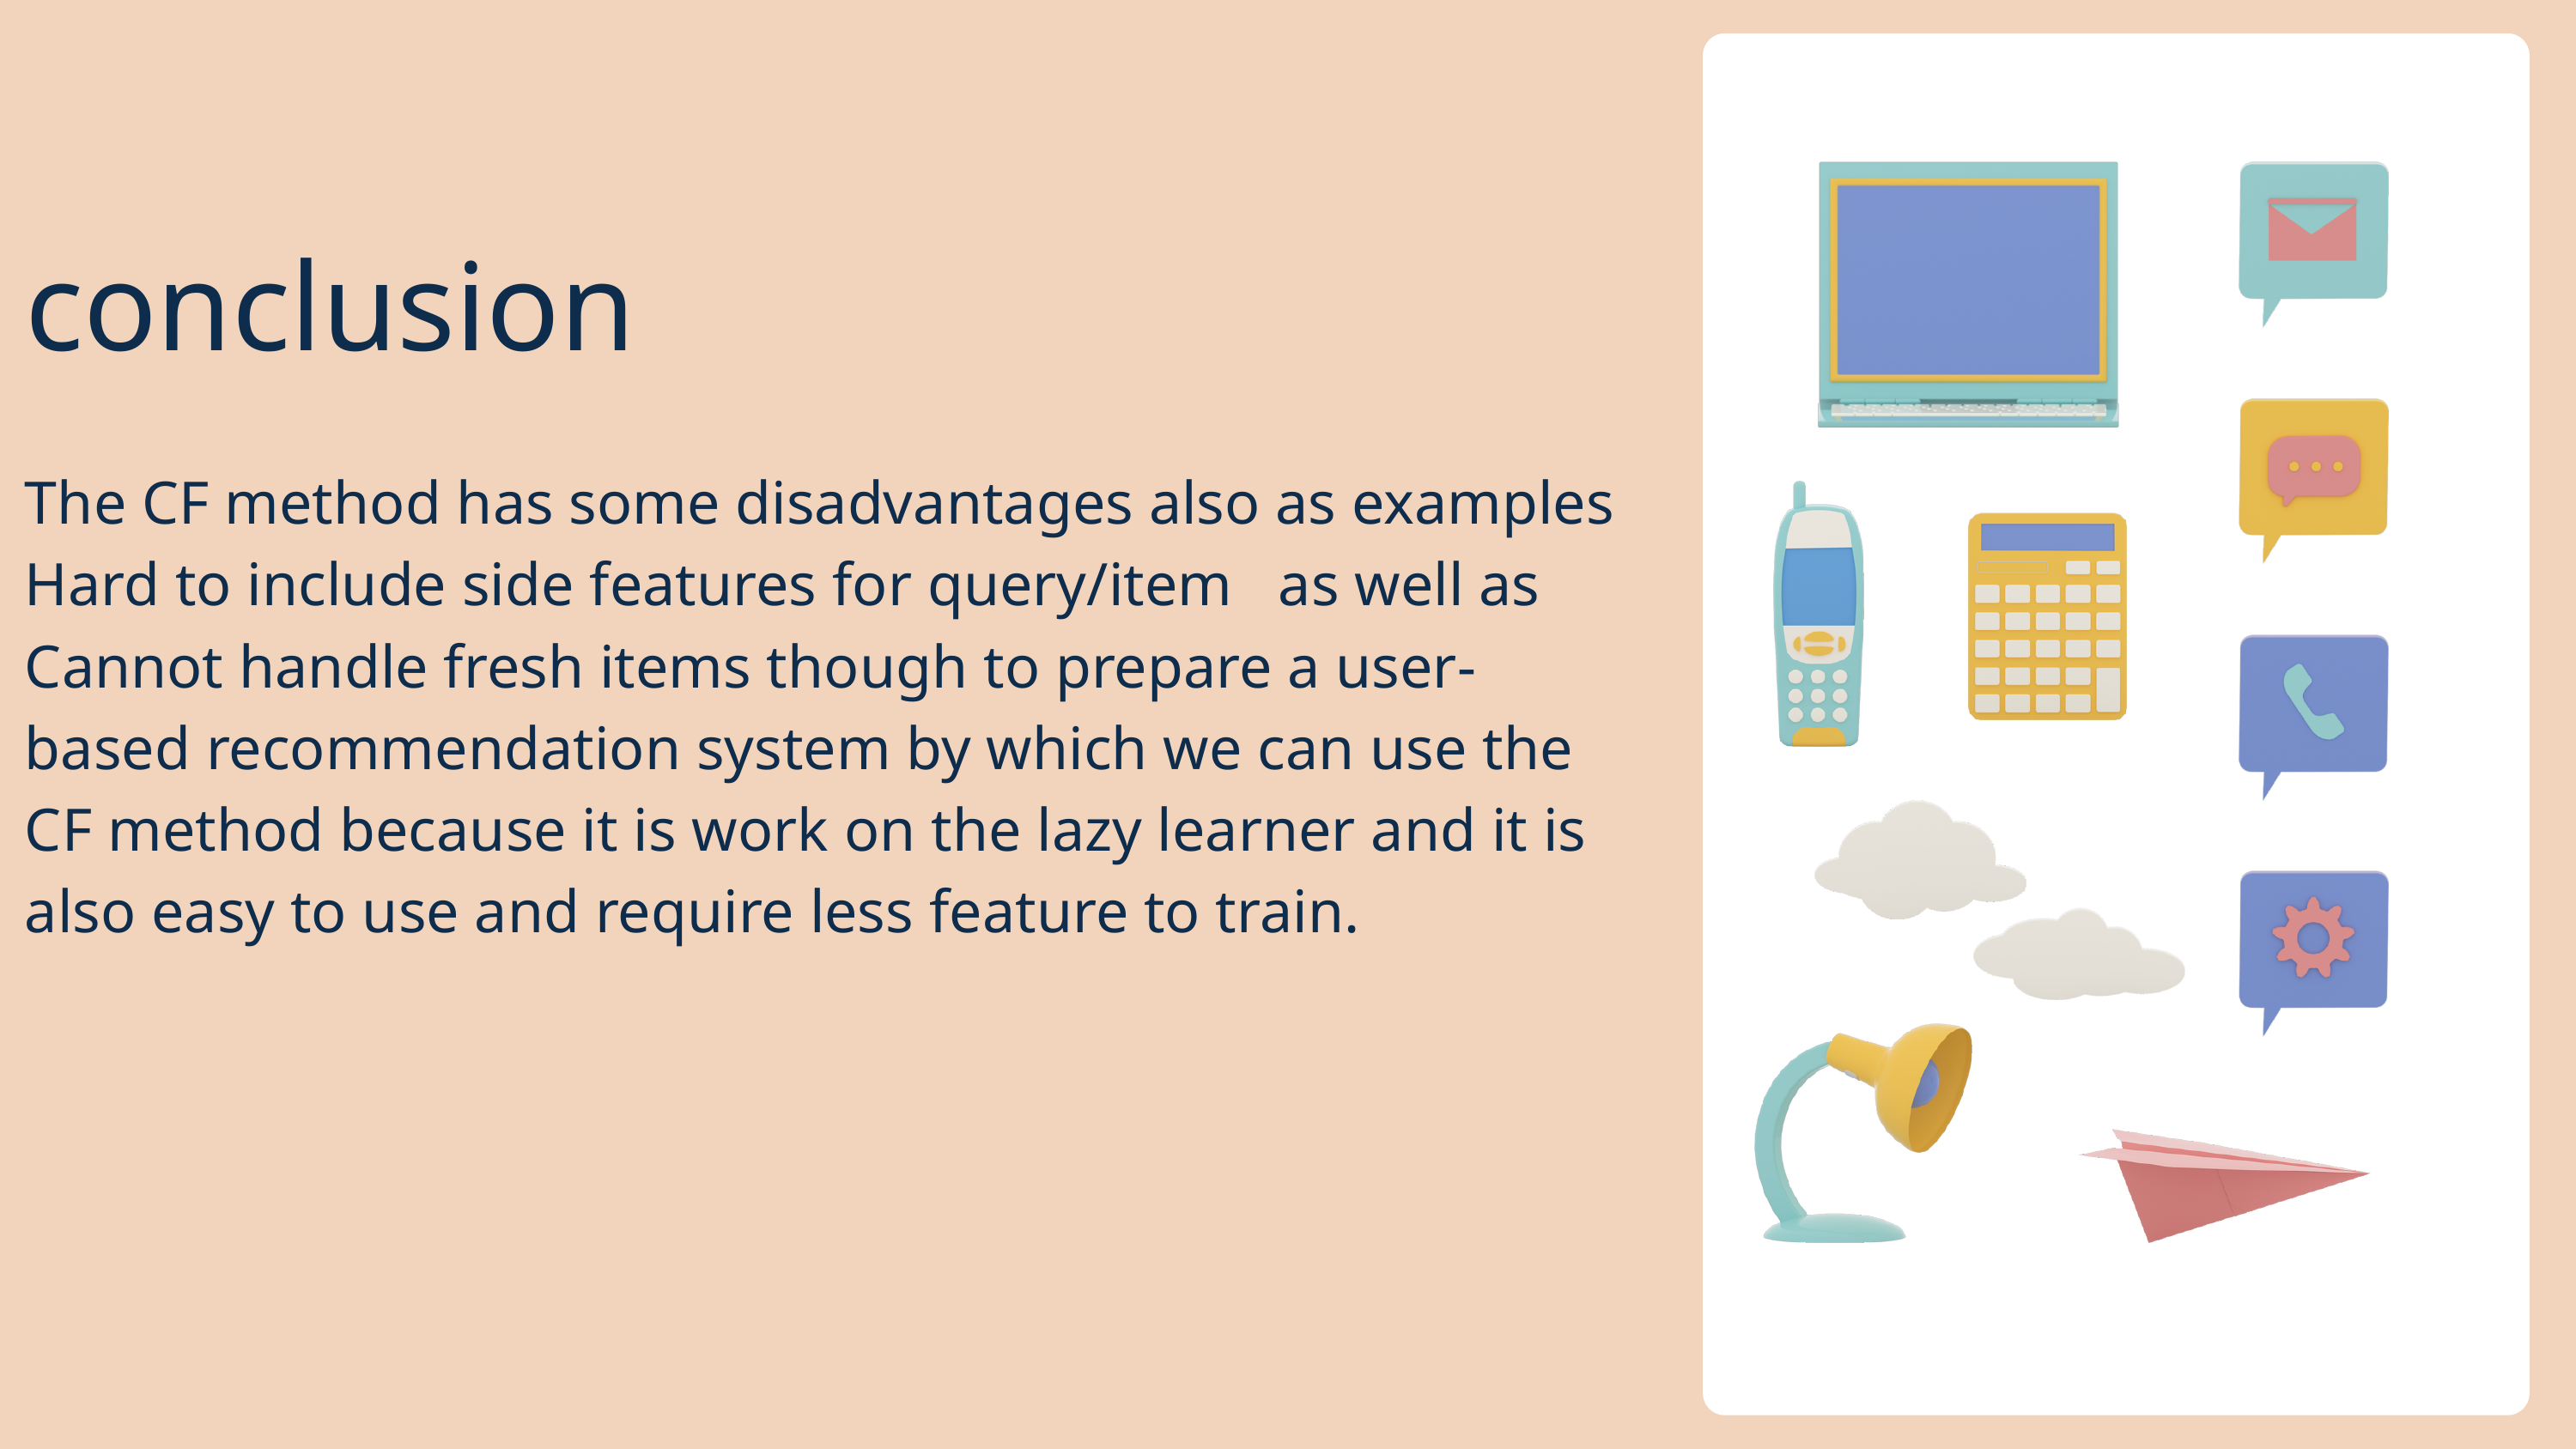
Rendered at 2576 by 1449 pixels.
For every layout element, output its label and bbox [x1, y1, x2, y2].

picture [2239, 161, 2389, 328]
text_box [24, 228, 1672, 953]
text_box [1702, 33, 2530, 1416]
picture [2239, 870, 2389, 1037]
picture [2239, 397, 2389, 564]
picture [1773, 481, 1864, 747]
picture [2079, 1129, 2371, 1243]
picture [2239, 634, 2389, 801]
picture [1753, 1023, 1973, 1243]
picture [1814, 799, 2185, 1001]
picture [1818, 161, 2120, 429]
picture [1968, 512, 2127, 720]
